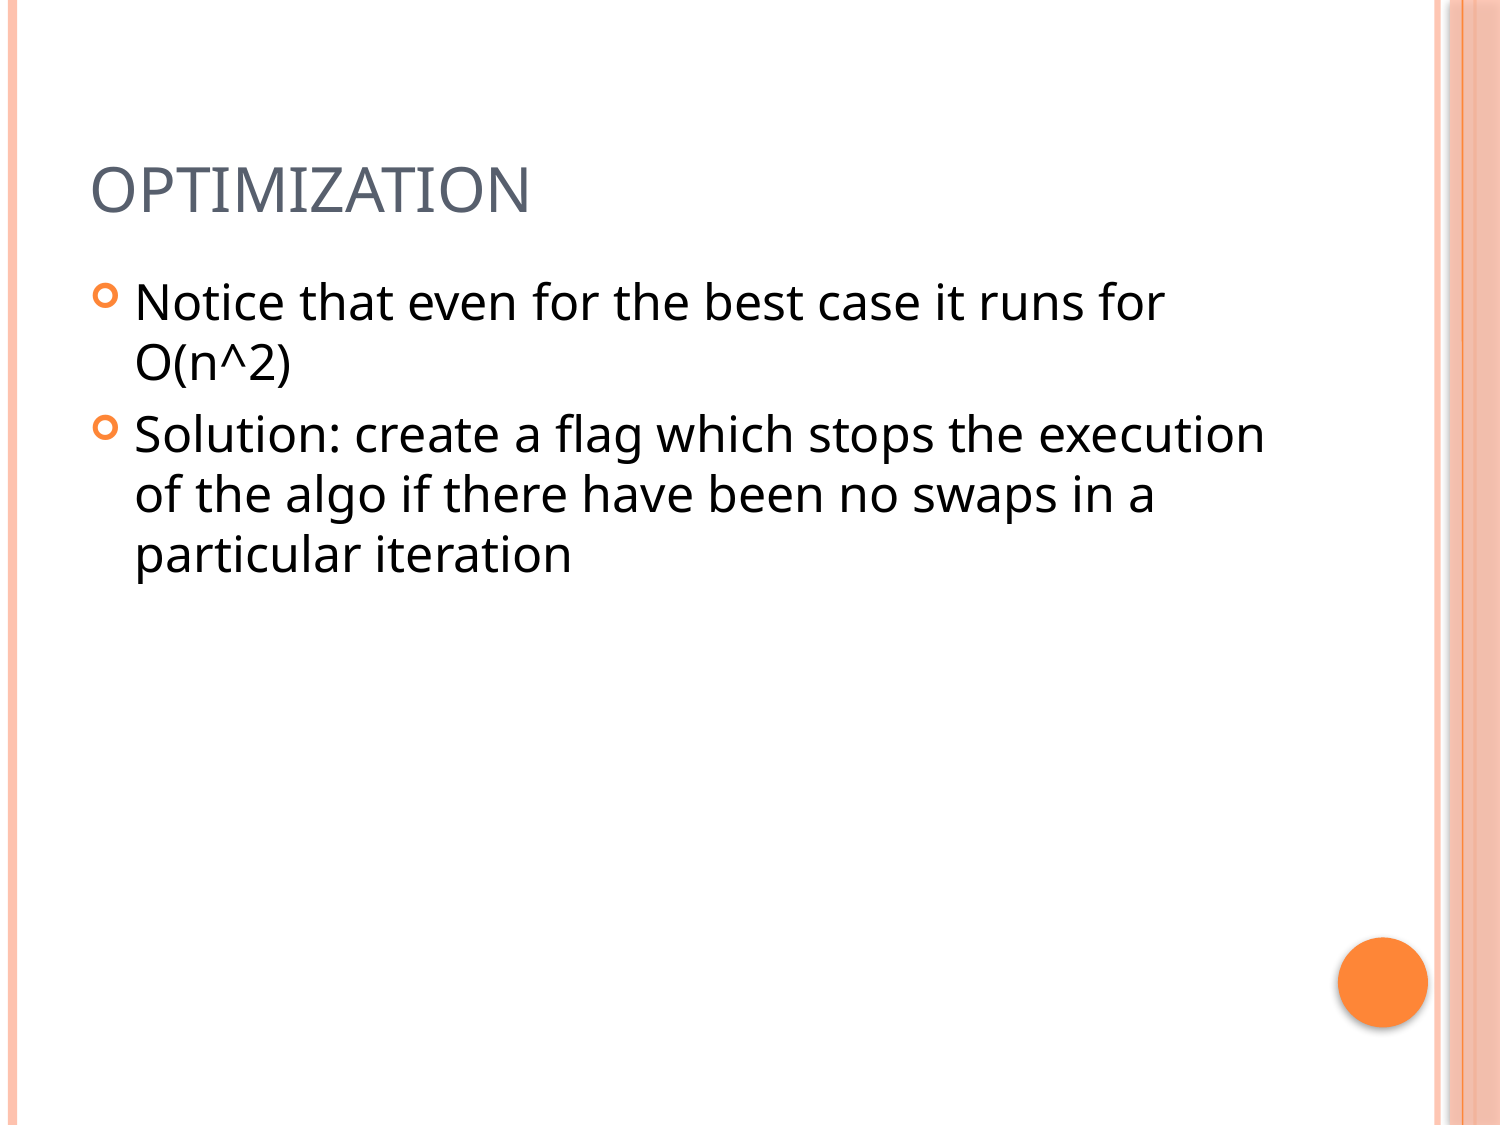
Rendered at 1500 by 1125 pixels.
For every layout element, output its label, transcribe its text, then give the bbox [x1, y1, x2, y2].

list Notice that even for the best case it runs for O(n^2) Solution: create a flag which stops the execution of the algo if there have been no swaps in a particular iteration [75, 262, 1300, 1062]
title Optimization [75, 45, 1300, 233]
